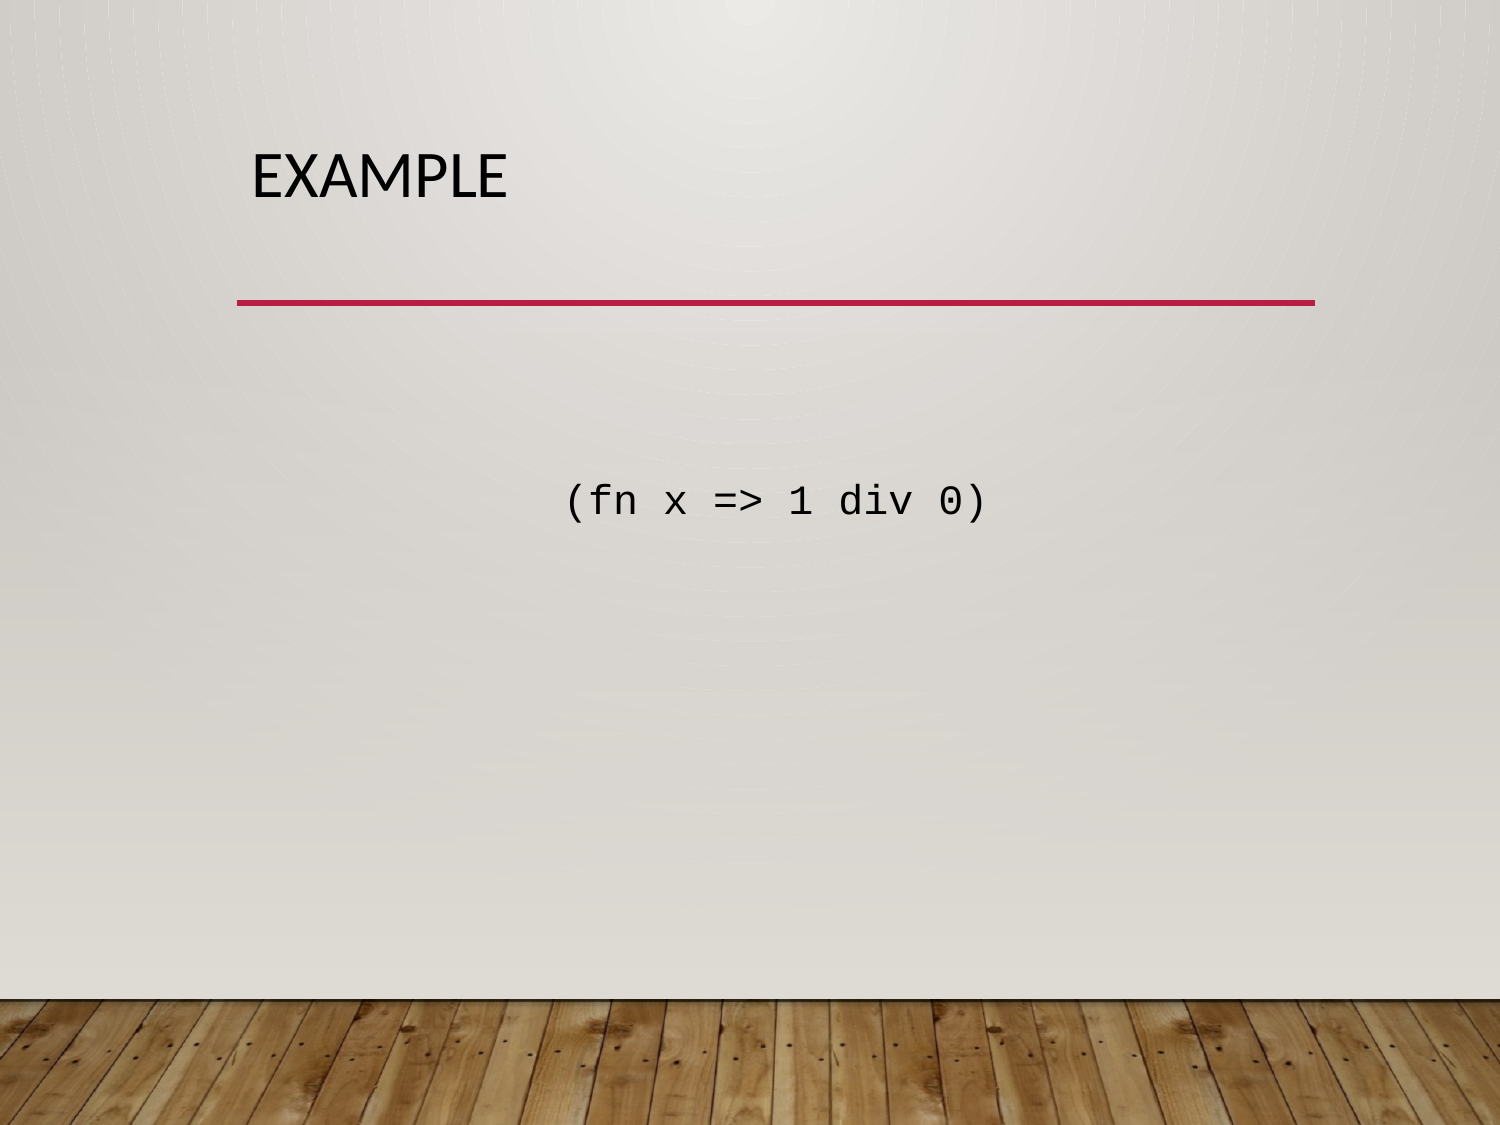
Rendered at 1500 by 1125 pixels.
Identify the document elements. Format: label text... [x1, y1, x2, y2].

picture [0, 999, 1500, 1125]
title Example [236, 131, 1315, 305]
text_box (fn x => 1 div 0) [548, 465, 1004, 530]
